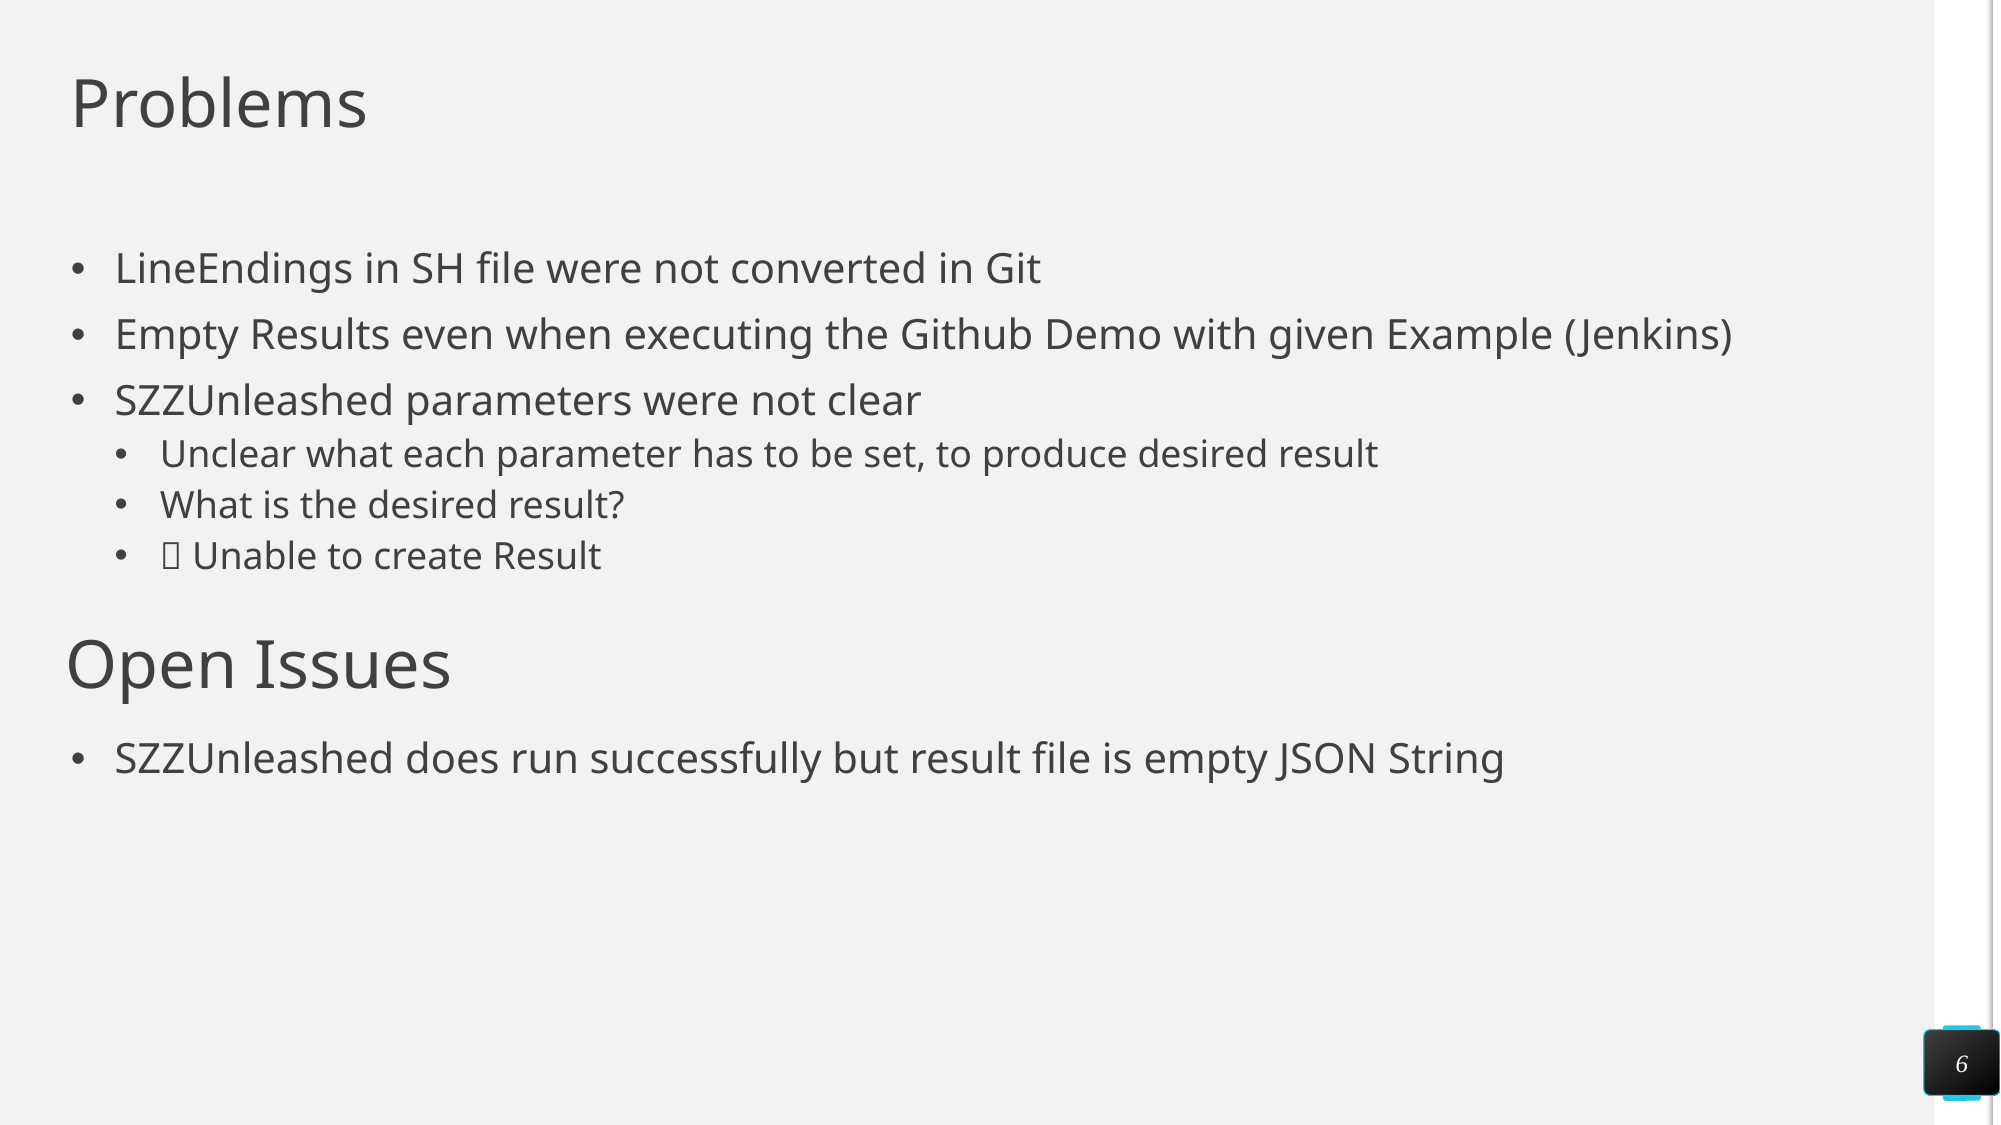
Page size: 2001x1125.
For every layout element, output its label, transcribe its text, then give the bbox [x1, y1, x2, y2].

slide_number 6 [1930, 1029, 2000, 1096]
list LineEndings in SH file were not converted in Git Empty Results even when executing the Github Demo with given Example (Jenkins) SZZUnleashed parameters were not clear Unclear what each parameter has to be set, to produce desired result What is the desired result?  Unable to create Result [70, 248, 1930, 617]
text_box Open Issues [65, 631, 1924, 703]
title Problems [70, 70, 1930, 142]
text_box SZZUnleashed does run successfully but result file is empty JSON String [70, 738, 1930, 1107]
